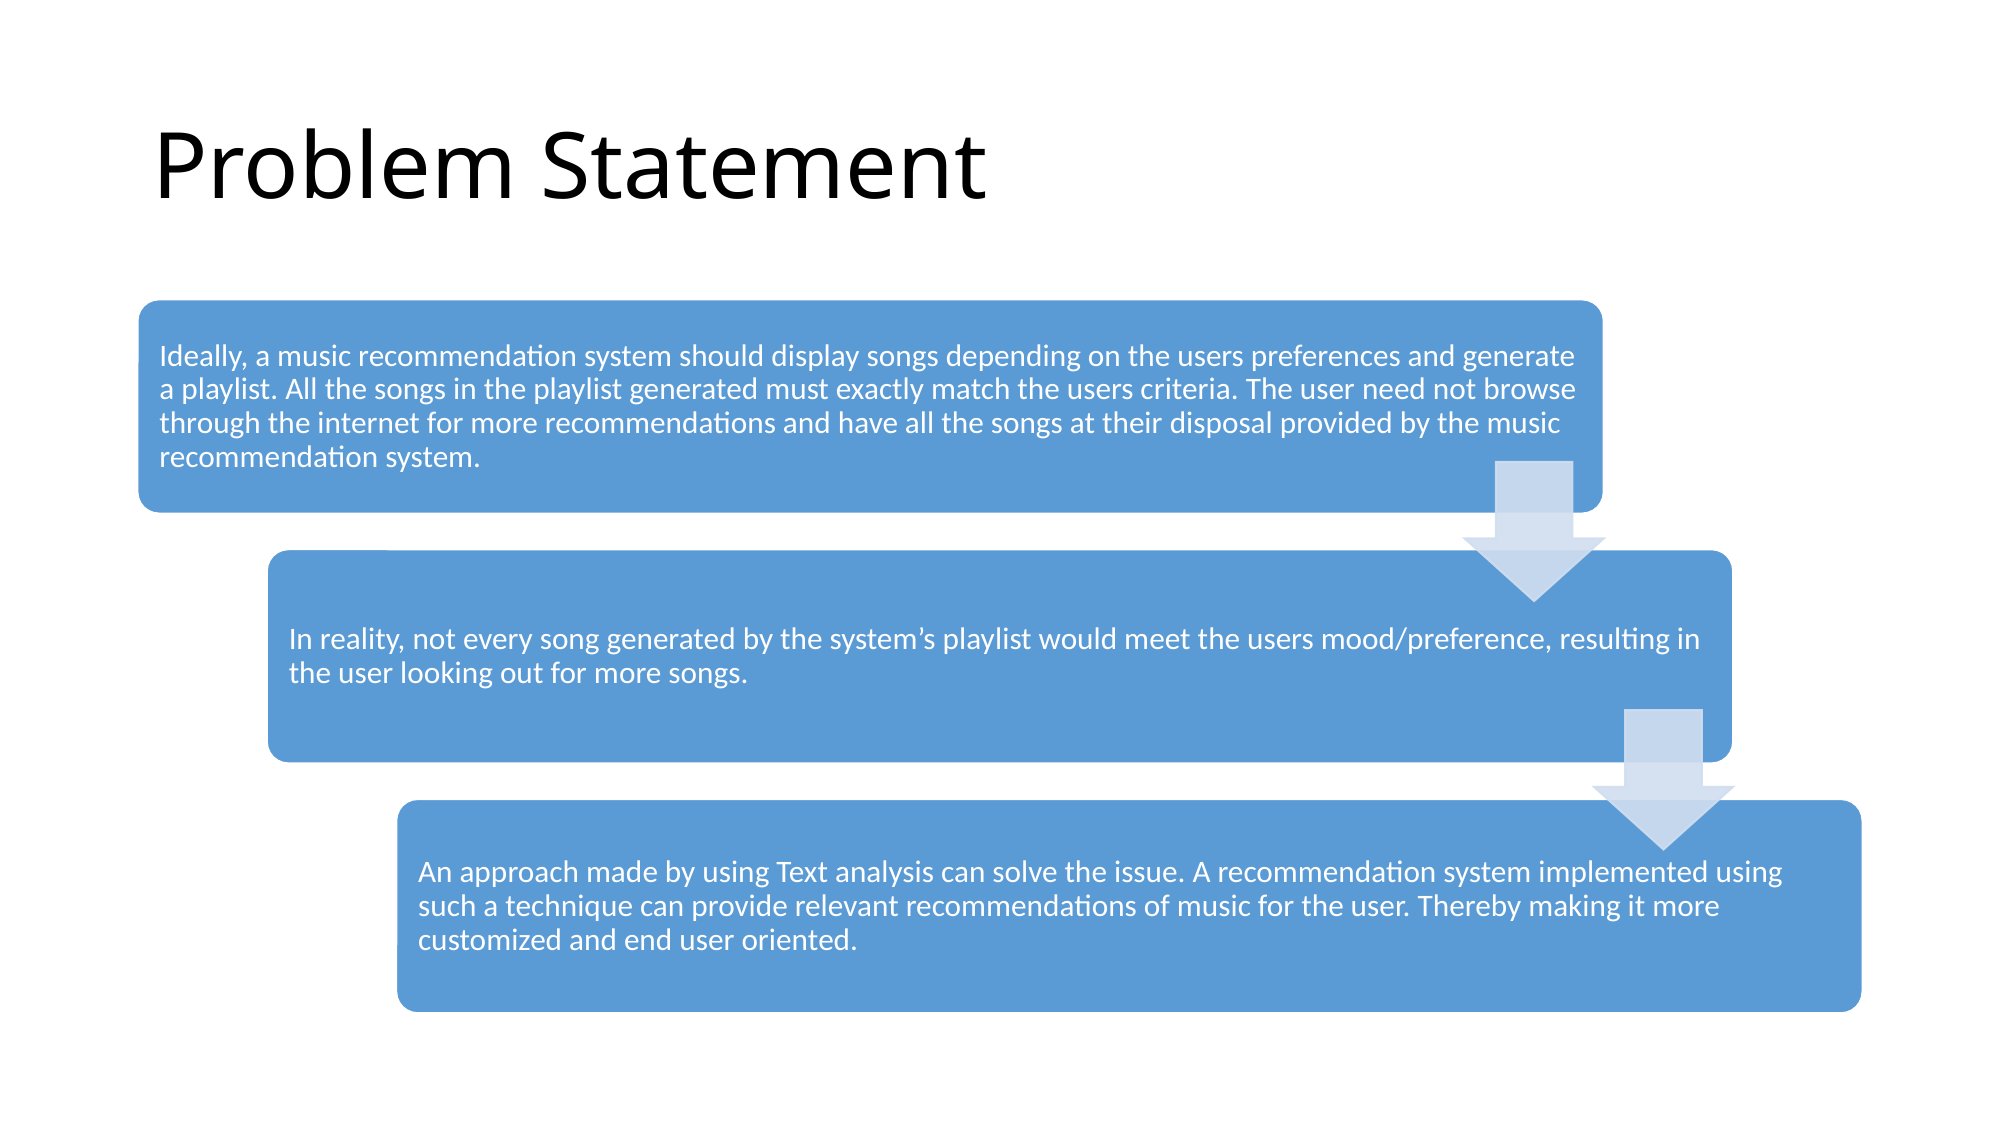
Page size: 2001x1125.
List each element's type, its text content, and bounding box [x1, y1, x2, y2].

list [137, 299, 1863, 1014]
title Problem Statement [137, 59, 1863, 278]
